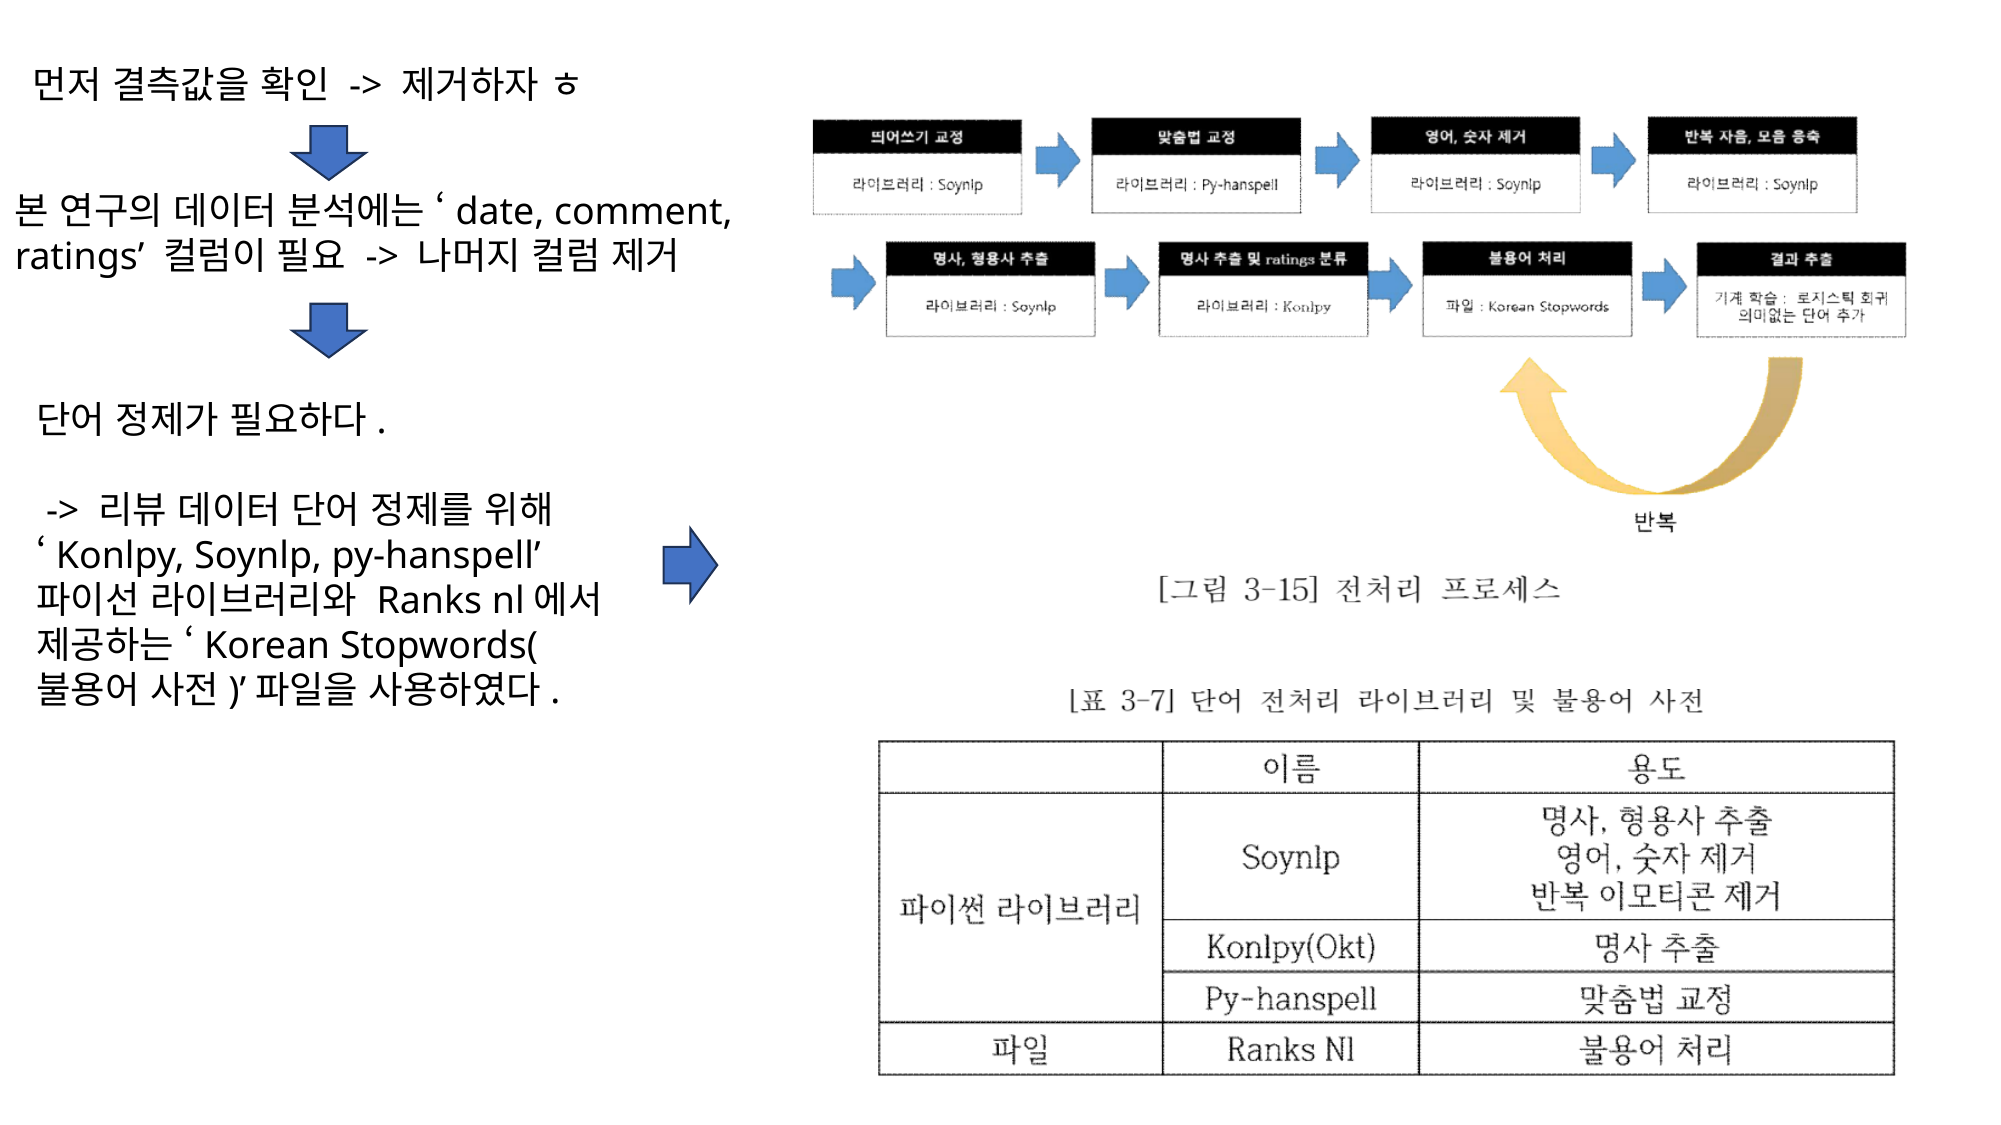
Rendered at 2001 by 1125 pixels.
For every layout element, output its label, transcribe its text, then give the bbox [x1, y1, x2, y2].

text_box [289, 125, 369, 182]
text_box 단어 정제가 필요하다. -> 리뷰 데이터 단어 정제를 위해 ‘Konlpy, Soynlp, py-hanspell’ 파이선 라이브러리와 Ranks nl에서 제공하는 ‘Korean Stopwords(불용어 사전)’파일을 사용하였다. [21, 388, 640, 719]
picture [763, 36, 1982, 639]
text_box [662, 525, 719, 605]
text_box 먼저 결측값을 확인 -> 제거하자 ㅎ [18, 53, 763, 114]
text_box 본 연구의 데이터 분석에는 ‘date, comment, ratings’ 컬럼이 필요 -> 나머지 컬럼 제거 [0, 179, 763, 285]
text_box [289, 302, 369, 359]
picture [866, 689, 1924, 1089]
